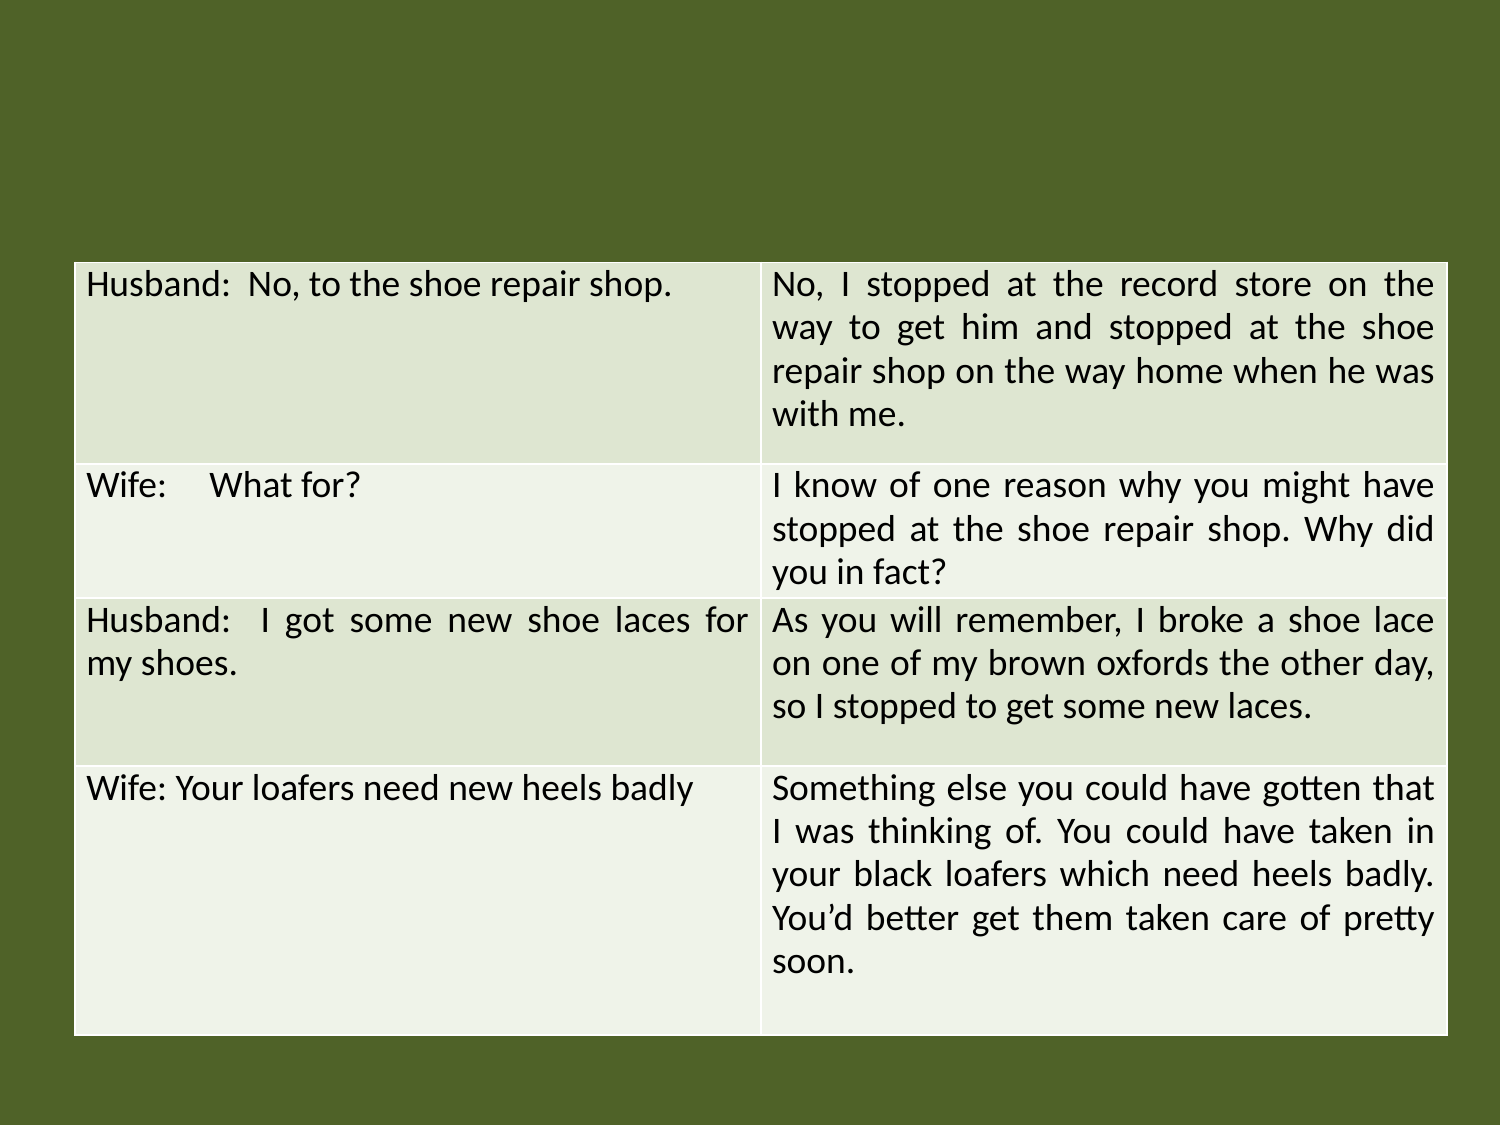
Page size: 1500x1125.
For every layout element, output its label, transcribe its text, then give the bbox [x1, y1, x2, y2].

table_cell Wife: Your loafers need new heels badly [76, 767, 760, 1034]
table_cell Something else you could have gotten that I was thinking of. You could have taken in your black loafers which need heels badly. You’d better get them taken care of pretty soon. [762, 767, 1446, 1034]
table_cell I know of one reason why you might have stopped at the shoe repair shop. Why did you in fact? [762, 465, 1446, 597]
table_cell Wife: What for? [76, 465, 760, 597]
table_header No, I stopped at the record store on the way to get him and stopped at the shoe repair shop on the way home when he was with me. [762, 263, 1446, 463]
table_cell Husband: I got some new shoe laces for my shoes. [76, 599, 760, 765]
table_cell As you will remember, I broke a shoe lace on one of my brown oxfords the other day, so I stopped to get some new laces. [762, 599, 1446, 765]
table_header Husband: No, to the shoe repair shop. [76, 263, 760, 463]
